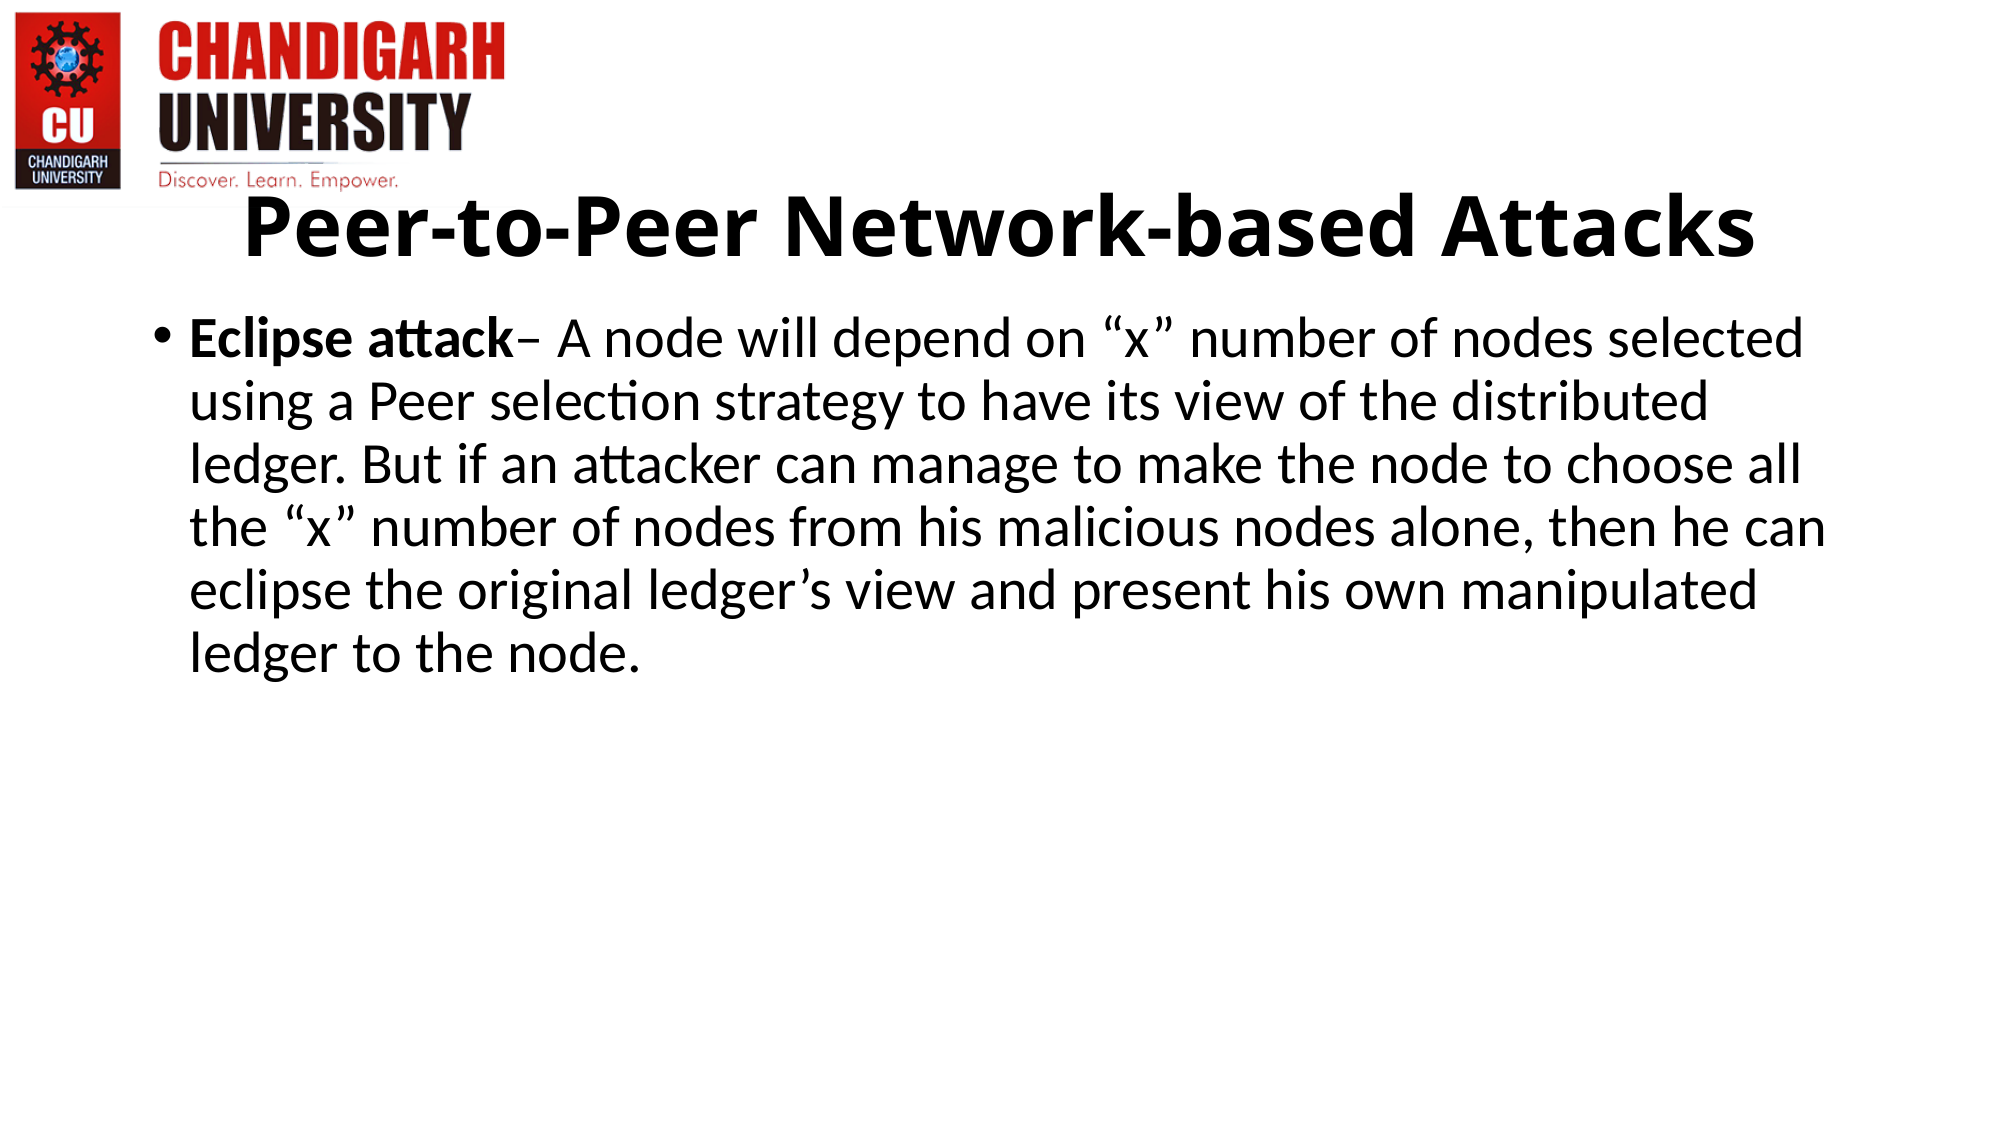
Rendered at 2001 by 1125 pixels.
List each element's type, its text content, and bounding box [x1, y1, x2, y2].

picture [1, 3, 516, 209]
title Peer-to-Peer Network-based Attacks [137, 121, 1863, 299]
list Eclipse attack– A node will depend on “x” number of nodes selected using a Peer selection strategy to have its view of the distributed ledger. But if an attacker can manage to make the node to choose all the “x” number of nodes from his malicious nodes alone, then he can eclipse the original ledger’s view and present his own manipulated ledger to the node. [137, 299, 1863, 1014]
